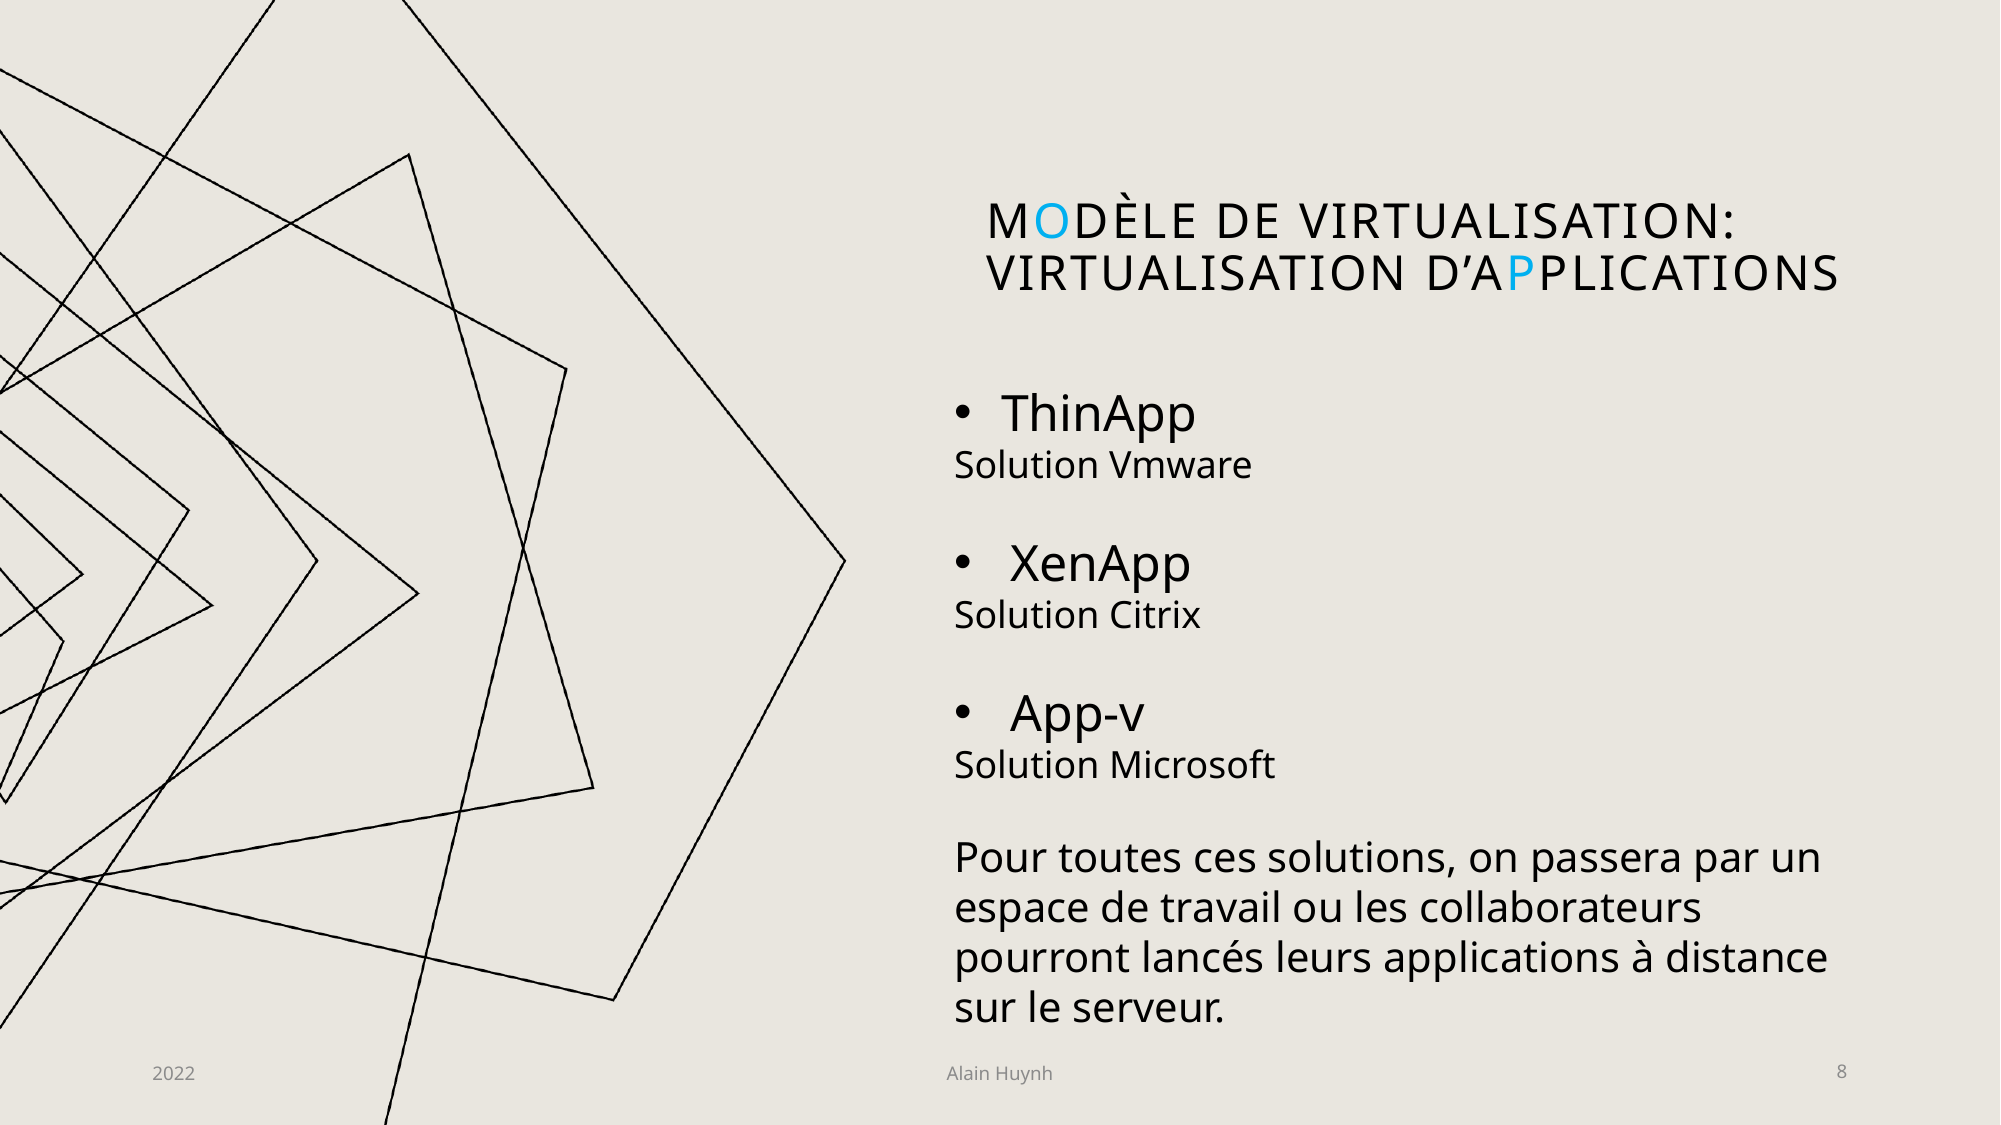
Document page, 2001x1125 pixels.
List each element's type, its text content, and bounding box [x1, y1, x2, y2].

footer Alain Huynh [662, 1042, 1338, 1103]
slide_number 2022 [137, 1042, 588, 1103]
text_box ThinApp Solution Vmware XenApp Solution Citrix App-v Solution Microsoft Pour toutes ces solutions, on passera par un espace de travail ou les collaborateurs pourront lancés leurs applications à distance sur le serveur. [939, 373, 1873, 1039]
slide_number 8 [1412, 1042, 1863, 1103]
title Modèle de Virtualisation: Virtualisation d’applications [971, 189, 1863, 328]
picture [0, 0, 893, 1125]
